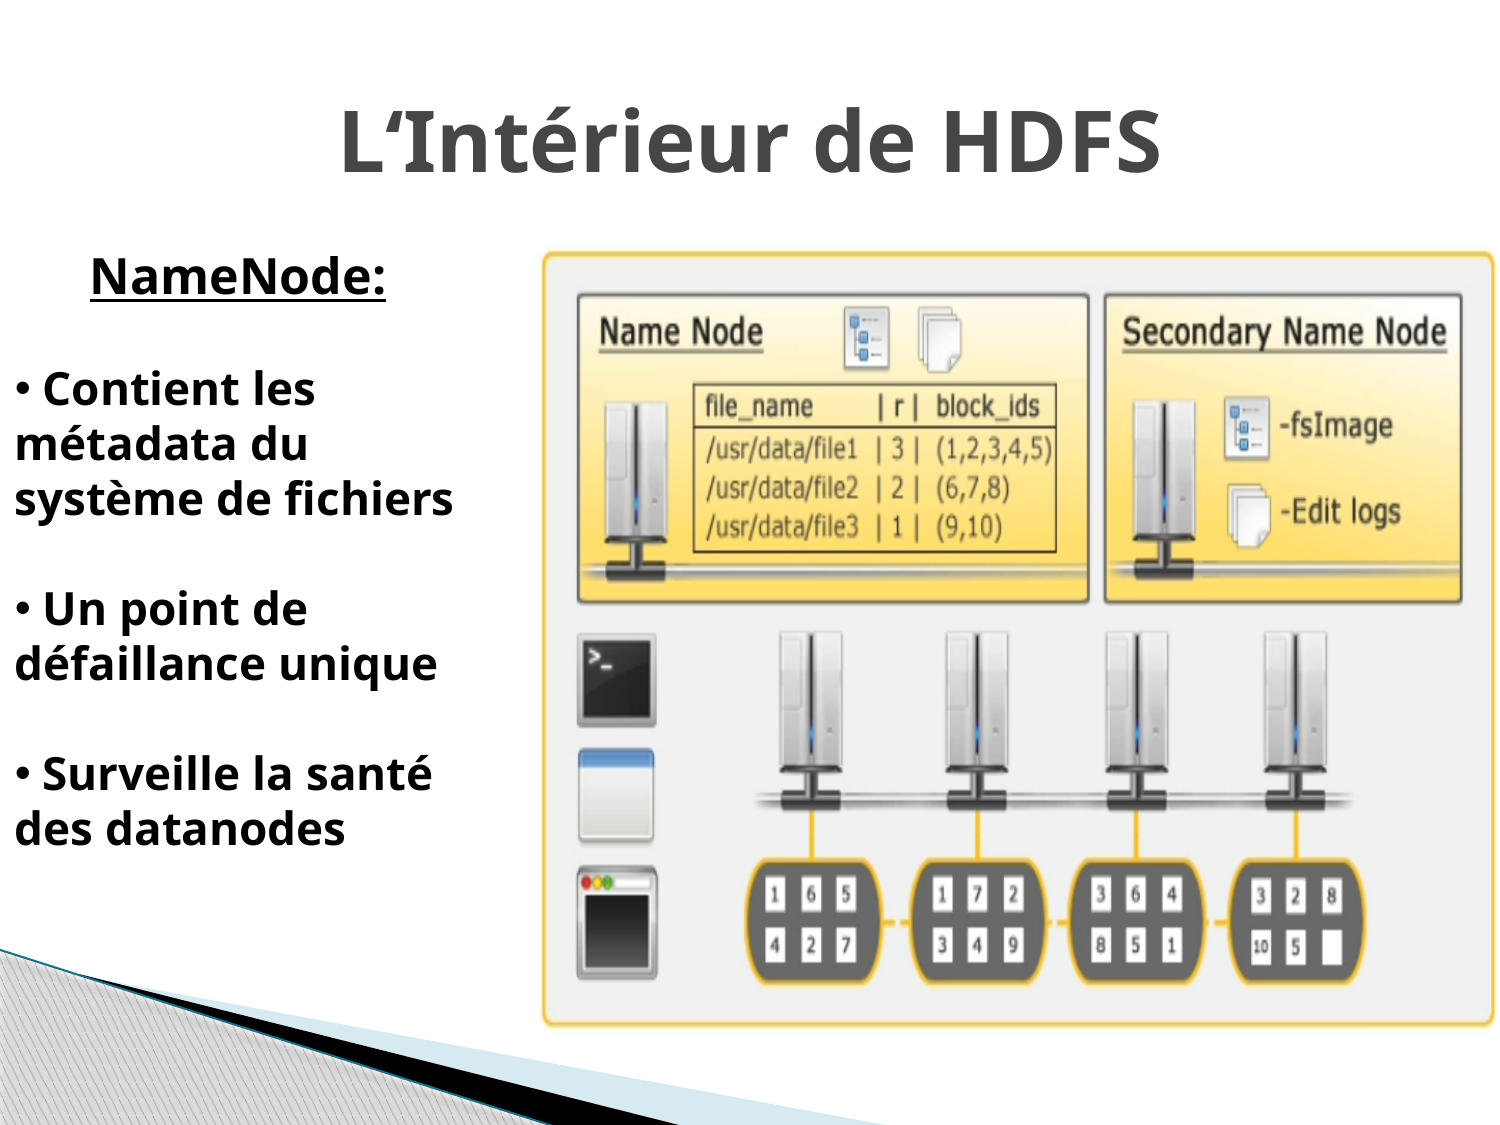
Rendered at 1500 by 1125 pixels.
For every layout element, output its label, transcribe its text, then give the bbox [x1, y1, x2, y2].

text_box NameNode: Contient les métadata du système de fichiers Un point de défaillance unique Surveille la santé des datanodes [0, 237, 525, 1125]
picture [537, 237, 1500, 1038]
title L‘Intérieur de HDFS [75, 45, 1425, 233]
